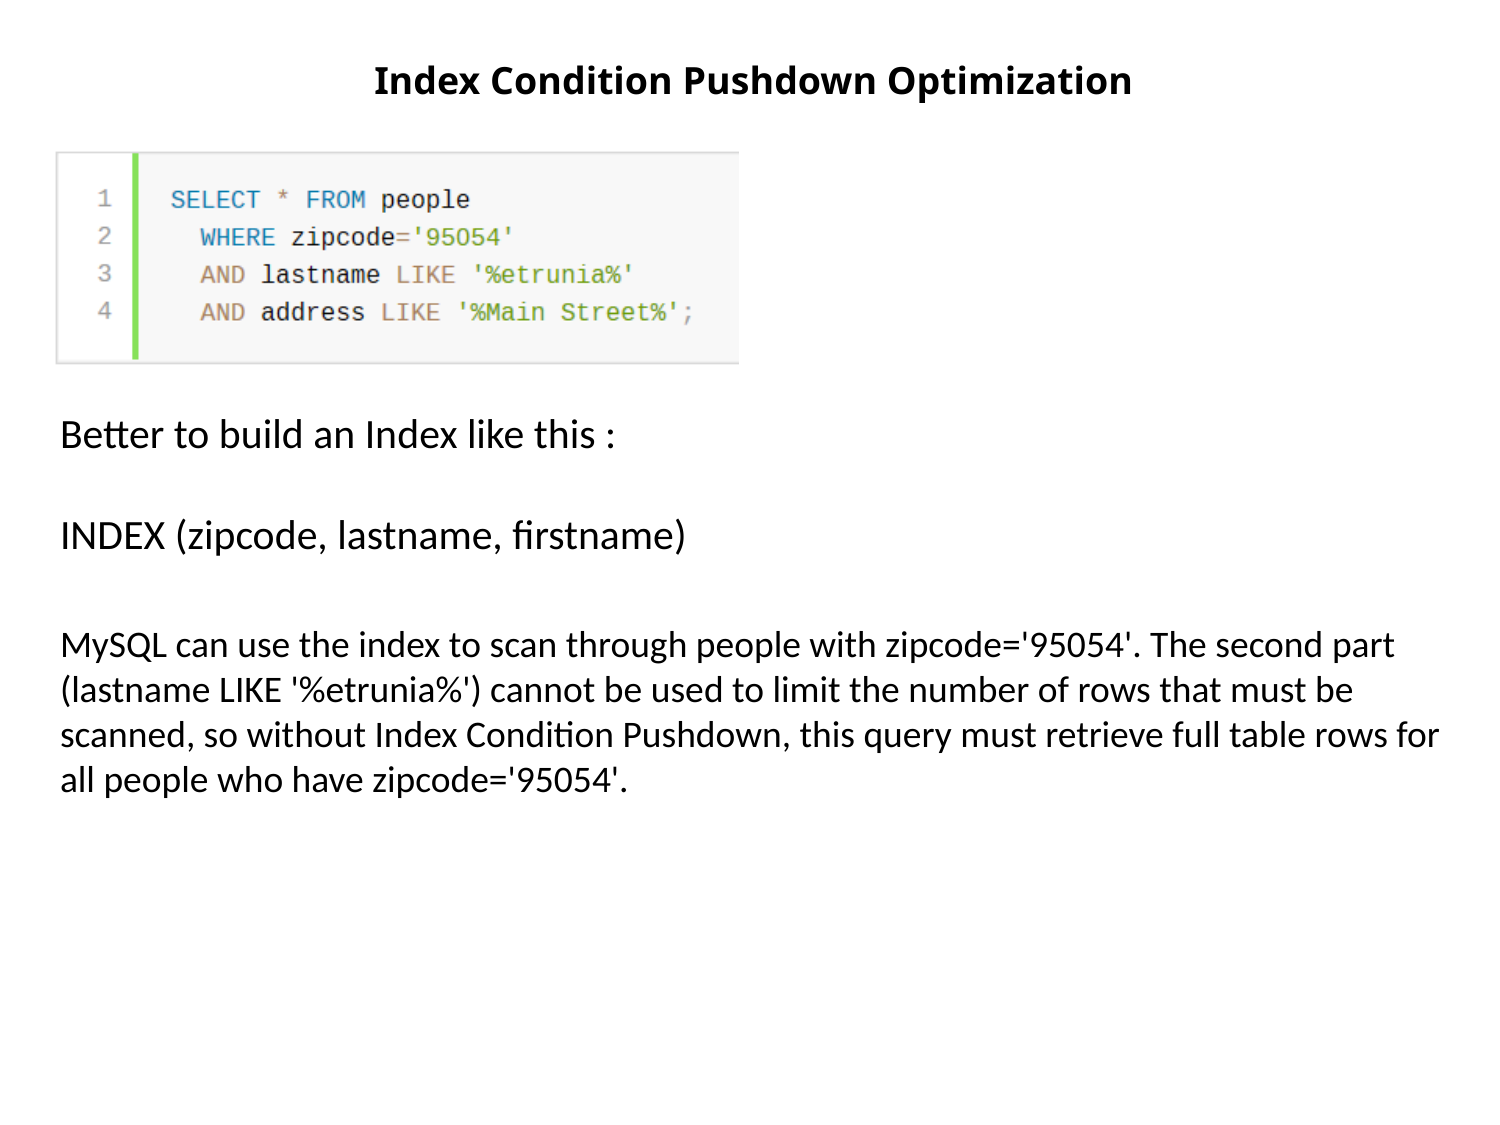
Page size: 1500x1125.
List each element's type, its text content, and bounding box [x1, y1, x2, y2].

text_box Better to build an Index like this : INDEX (zipcode, lastname, firstname) [45, 399, 1233, 565]
text_box Index Condition Pushdown Optimization [349, 49, 1238, 110]
text_box MySQL can use the index to scan through people with zipcode='95054'. The second part (lastname LIKE '%etrunia%') cannot be used to limit the number of rows that must be scanned, so without Index Condition Pushdown, this query must retrieve full table rows for all people who have zipcode='95054'. [45, 612, 1475, 808]
picture [45, 141, 739, 378]
